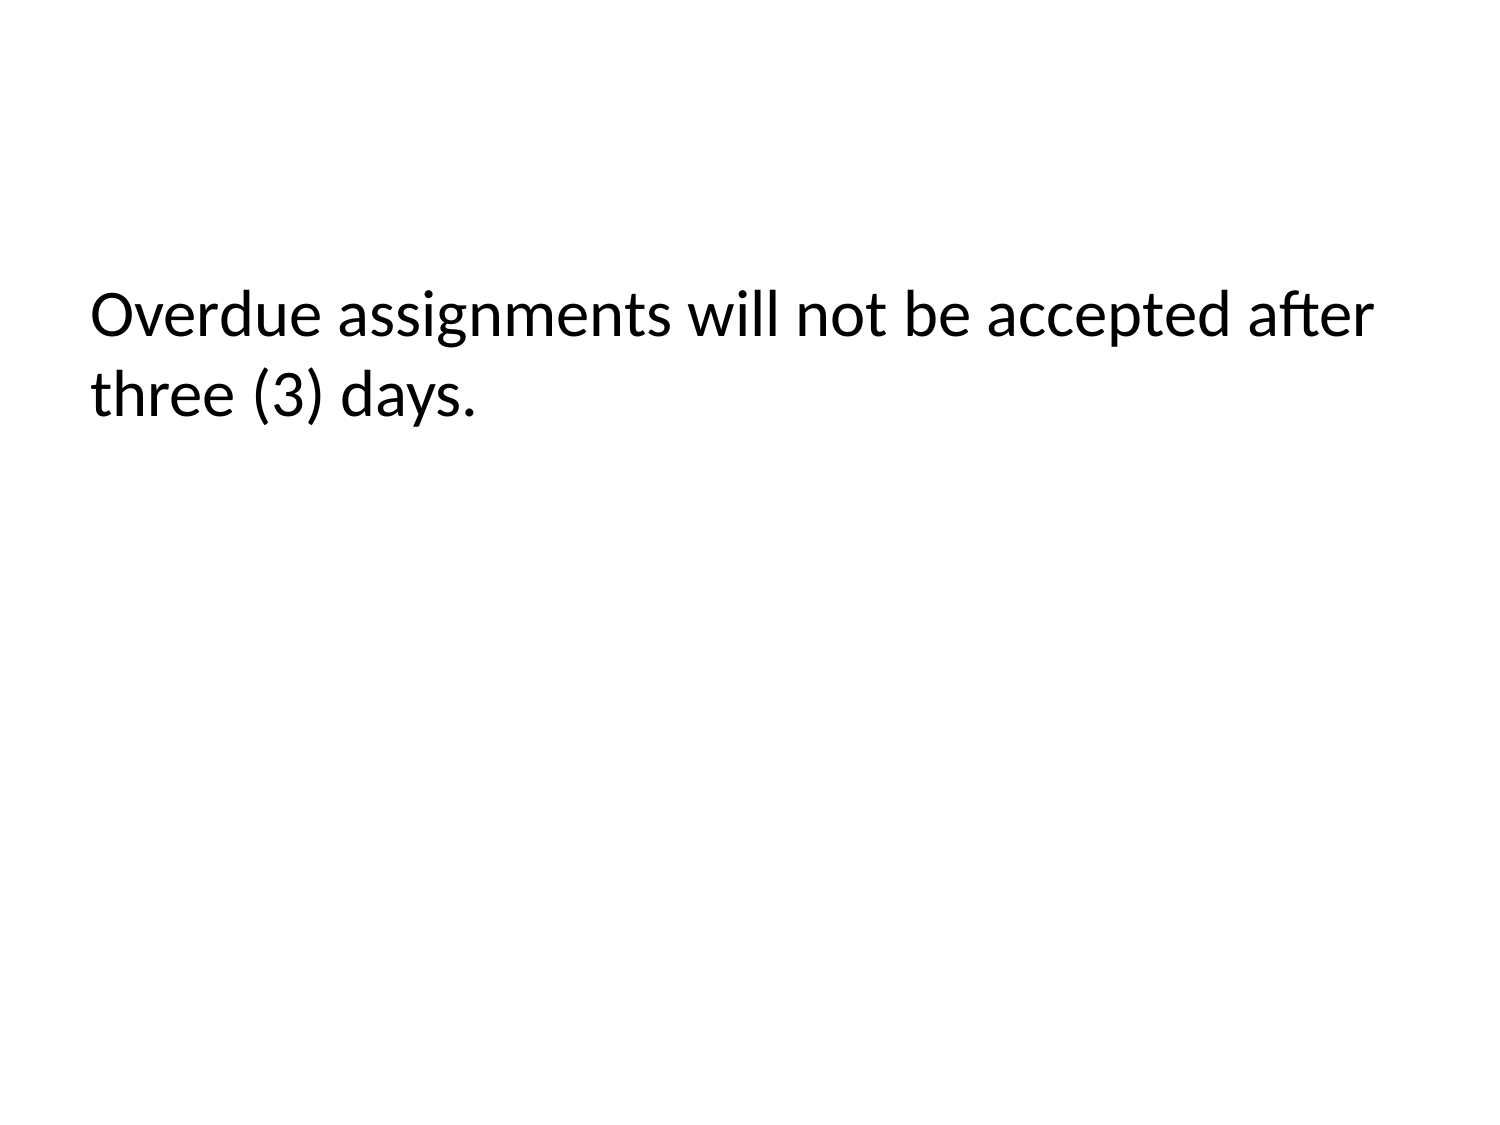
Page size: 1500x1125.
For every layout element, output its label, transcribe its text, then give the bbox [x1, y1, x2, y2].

list Overdue assignments will not be accepted after three (3) days. [75, 262, 1425, 1005]
